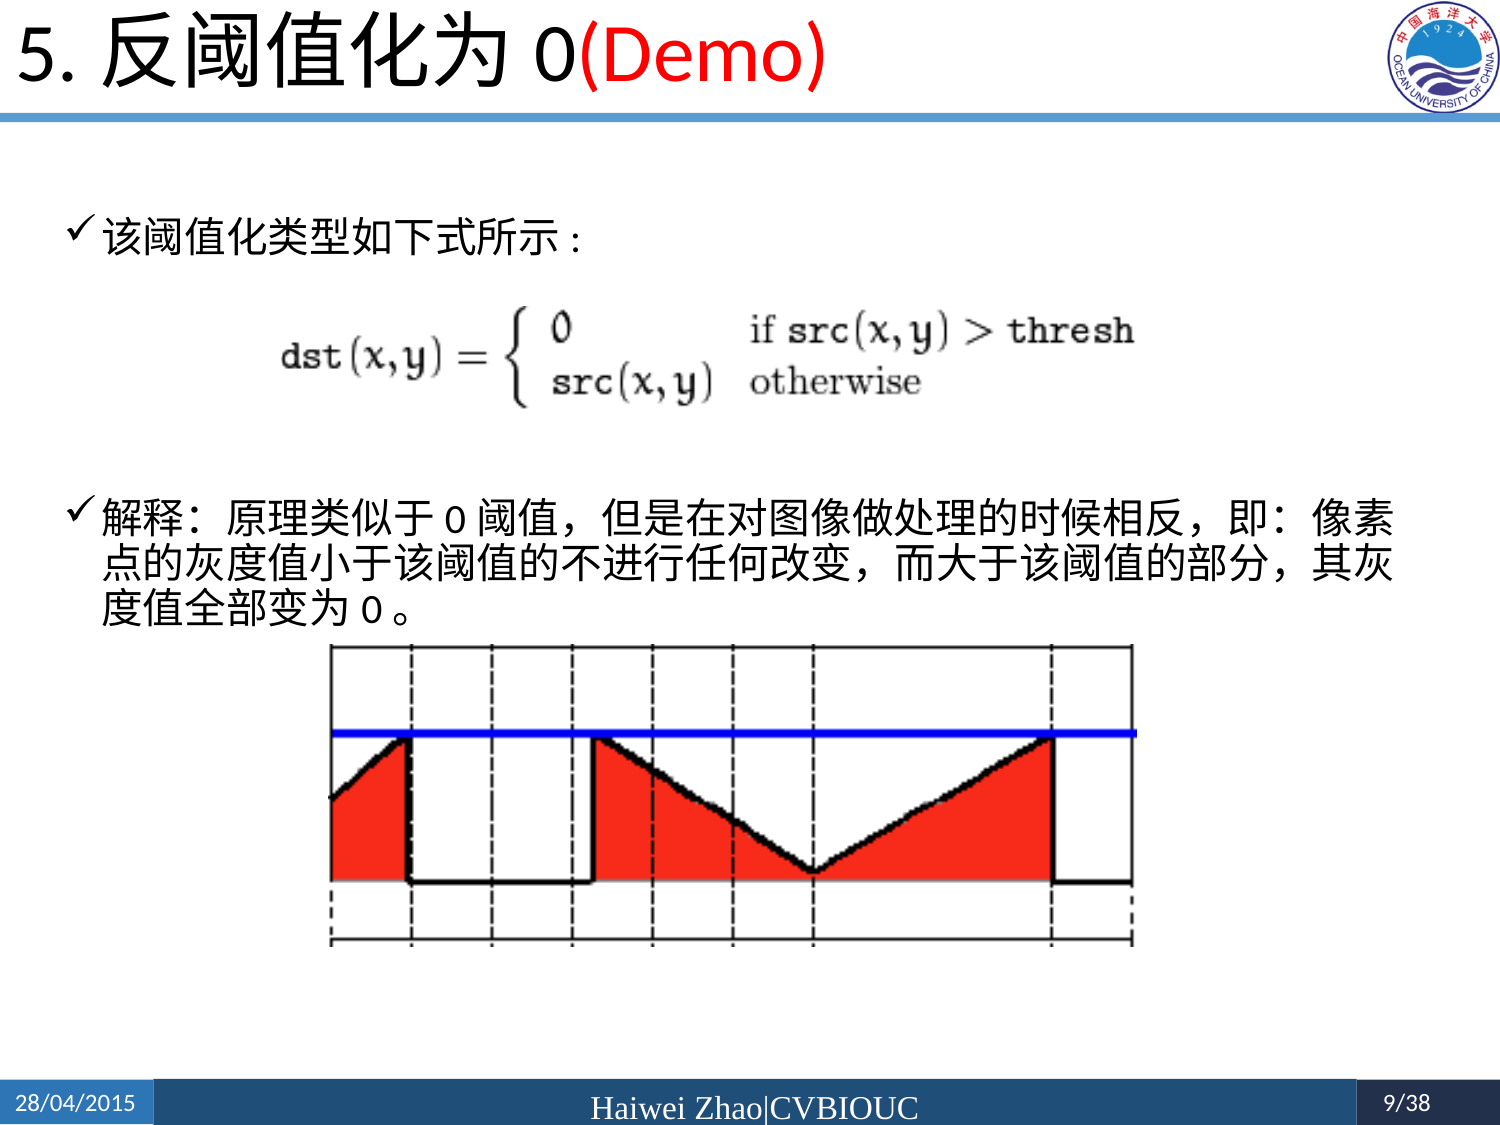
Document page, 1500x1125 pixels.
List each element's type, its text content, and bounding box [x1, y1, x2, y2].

picture [1387, 1, 1500, 112]
list 该阈值化类型如下式所示: 解释：原理类似于0阈值，但是在对图像做处理的时候相反，即：像素点的灰度值小于该阈值的不进行任何改变，而大于该阈值的部分，其灰度值全部变为0。 [48, 137, 1446, 1014]
picture [328, 644, 1137, 947]
picture [281, 306, 1137, 411]
title 5.反阈值化为0(Demo) [0, 0, 1375, 110]
